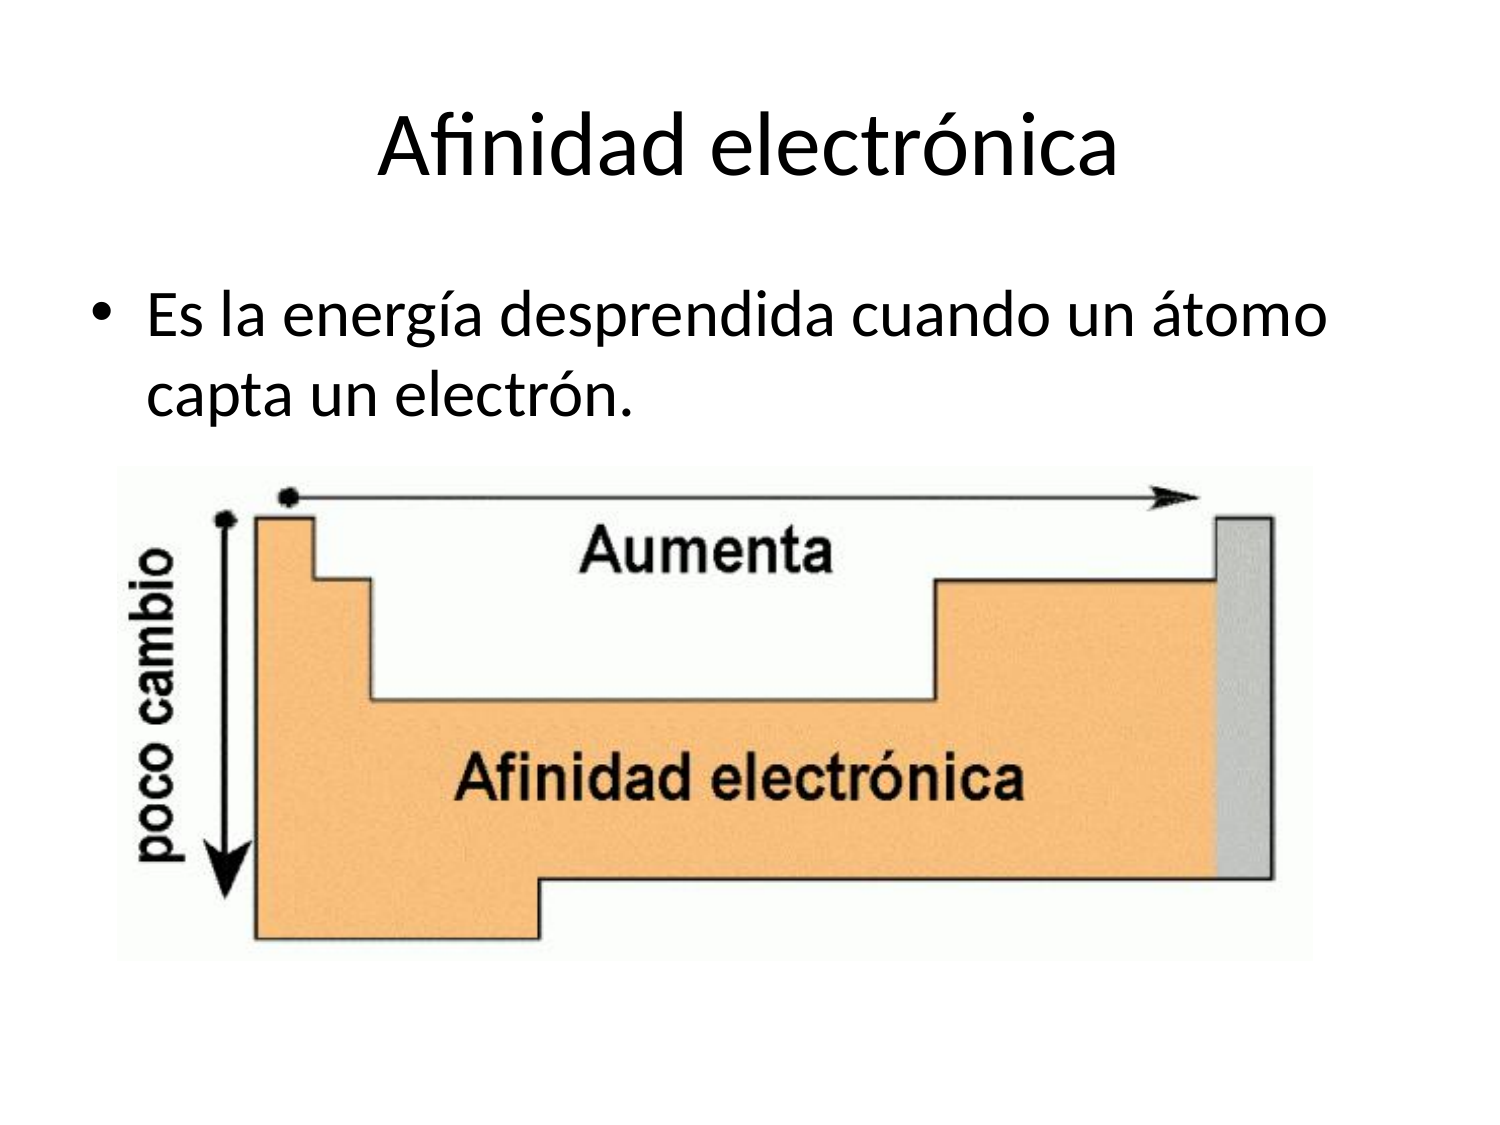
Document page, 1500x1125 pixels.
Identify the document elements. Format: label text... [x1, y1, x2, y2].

picture [116, 466, 1313, 962]
list Es la energía desprendida cuando un átomo capta un electrón. [75, 262, 1425, 1005]
title Afinidad electrónica [75, 45, 1425, 233]
